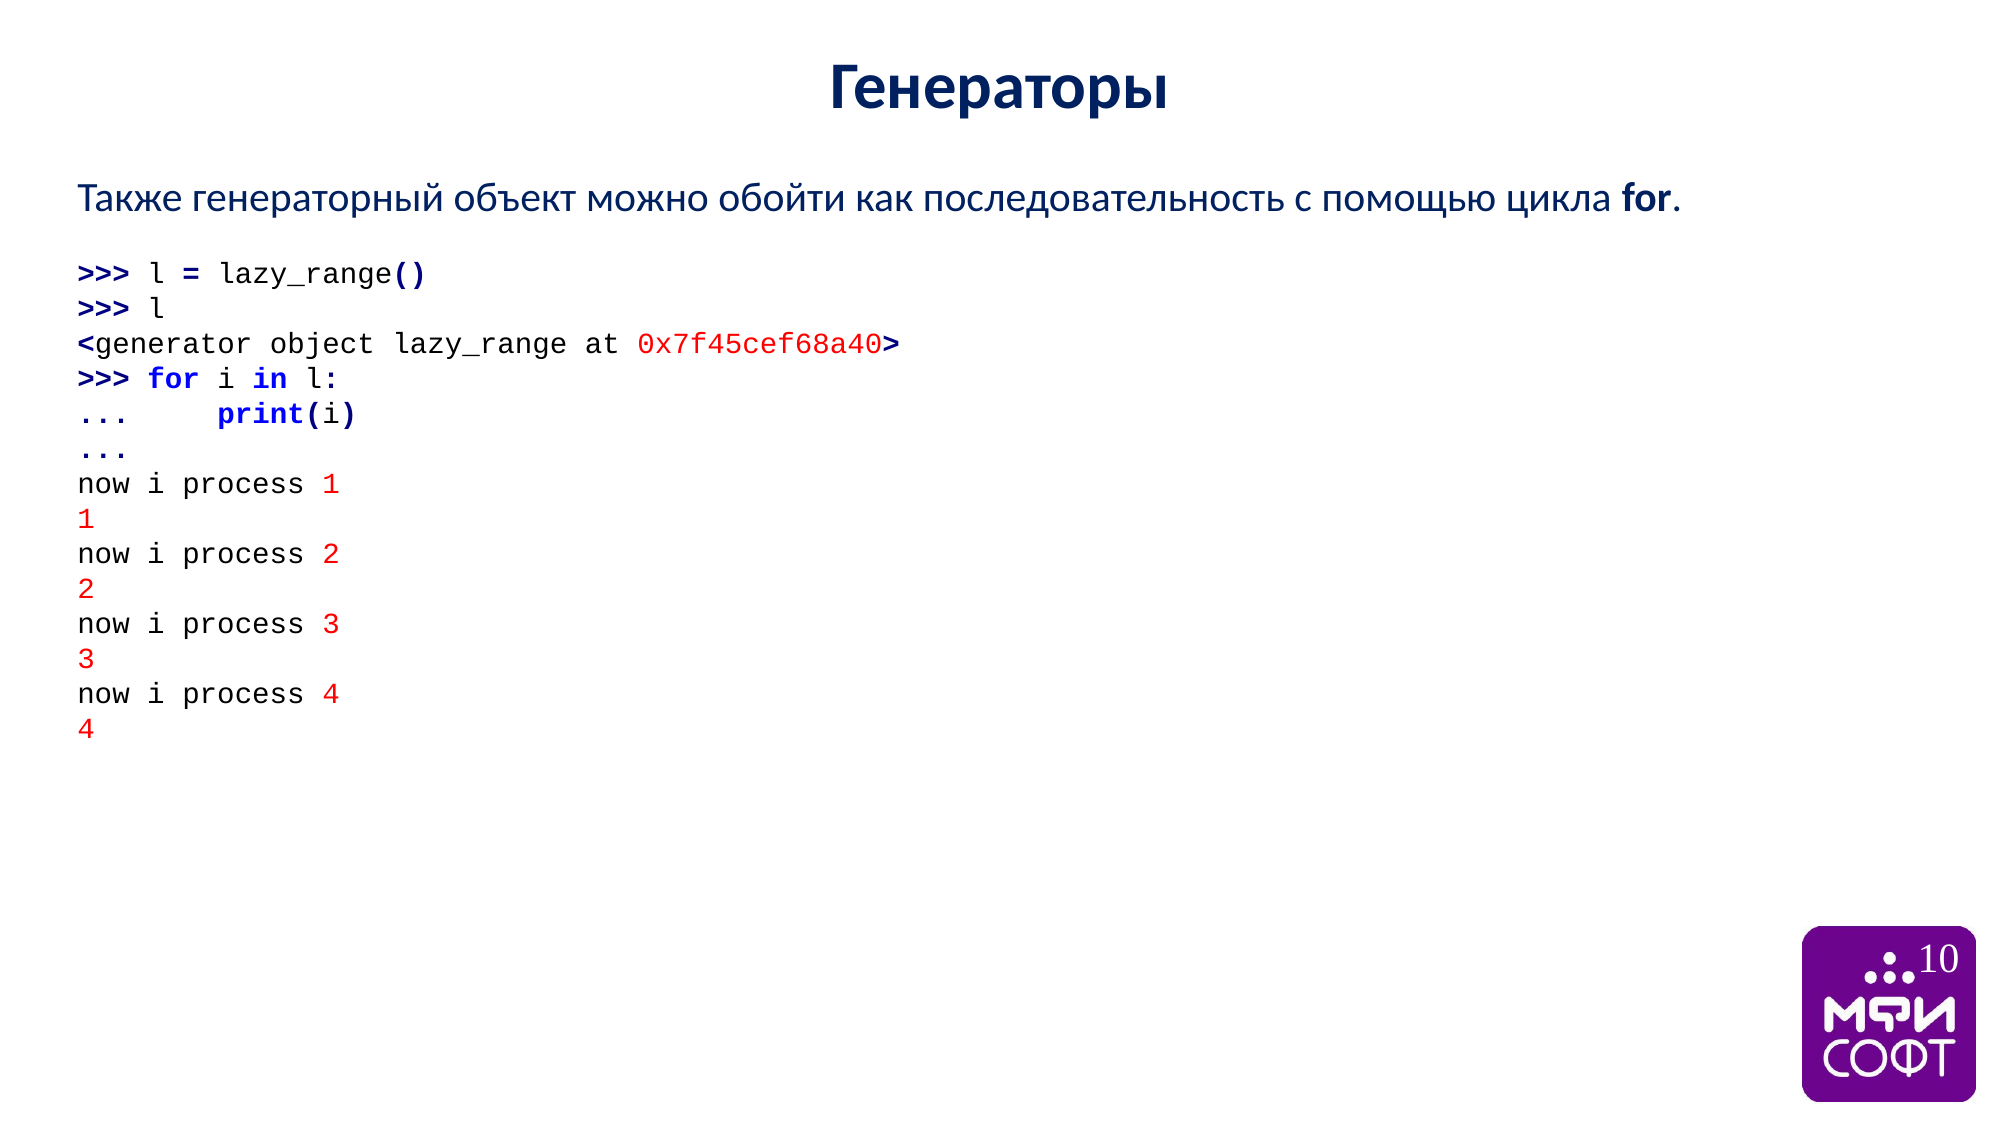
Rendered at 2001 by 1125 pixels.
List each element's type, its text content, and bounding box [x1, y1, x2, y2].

picture [1802, 926, 1976, 1102]
text_box Также генераторный объект можно обойти как последовательность с помощью цикла for. >>> l = lazy_range() >>> l <generator object lazy_range at 0x7f45cef68a40> >>> for i in l: ... print(i) ... now i process 1 1 now i process 2 2 now i process 3 3 now i process 4 4 [62, 162, 1936, 1097]
title Генераторы [0, 34, 2000, 149]
